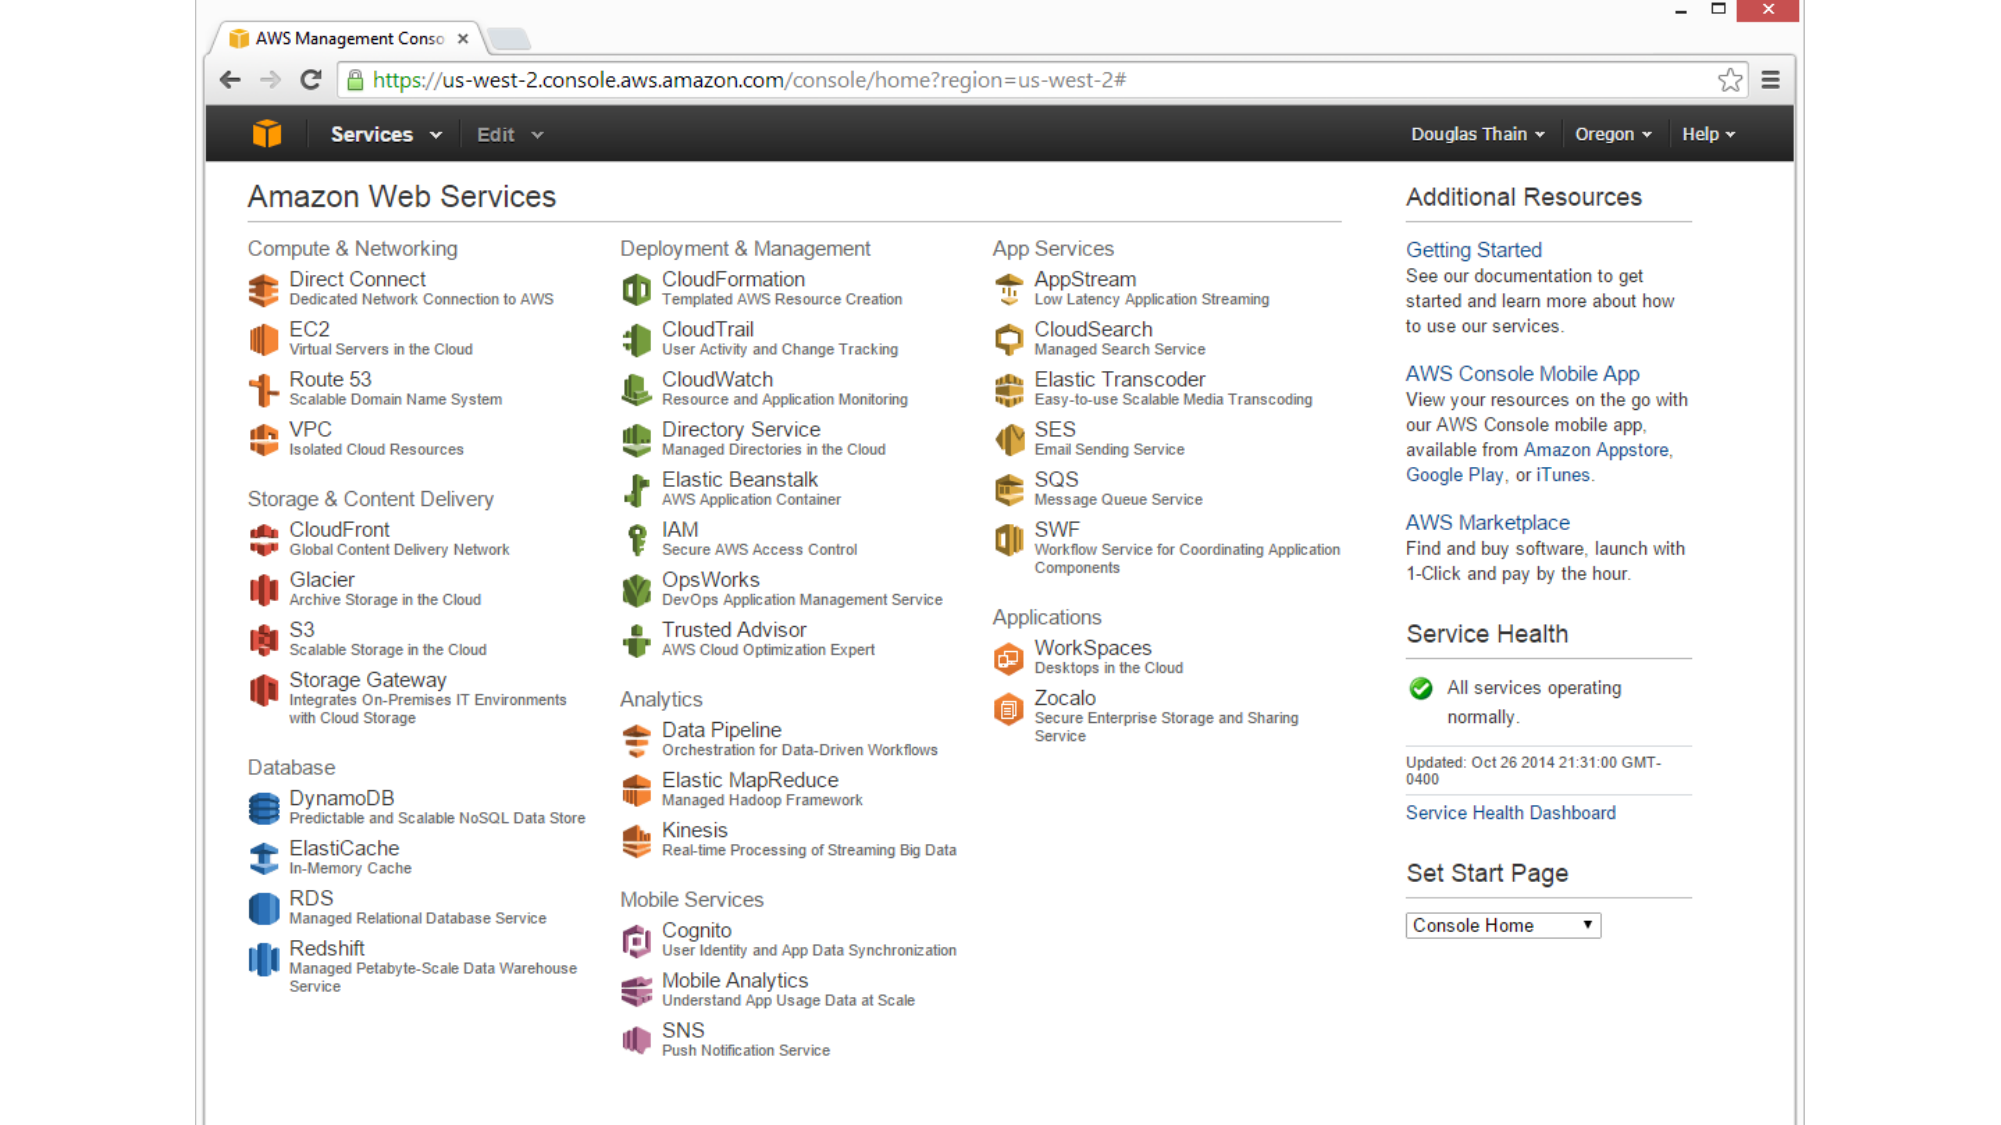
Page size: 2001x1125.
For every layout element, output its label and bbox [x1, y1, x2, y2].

picture [194, 0, 1805, 1125]
